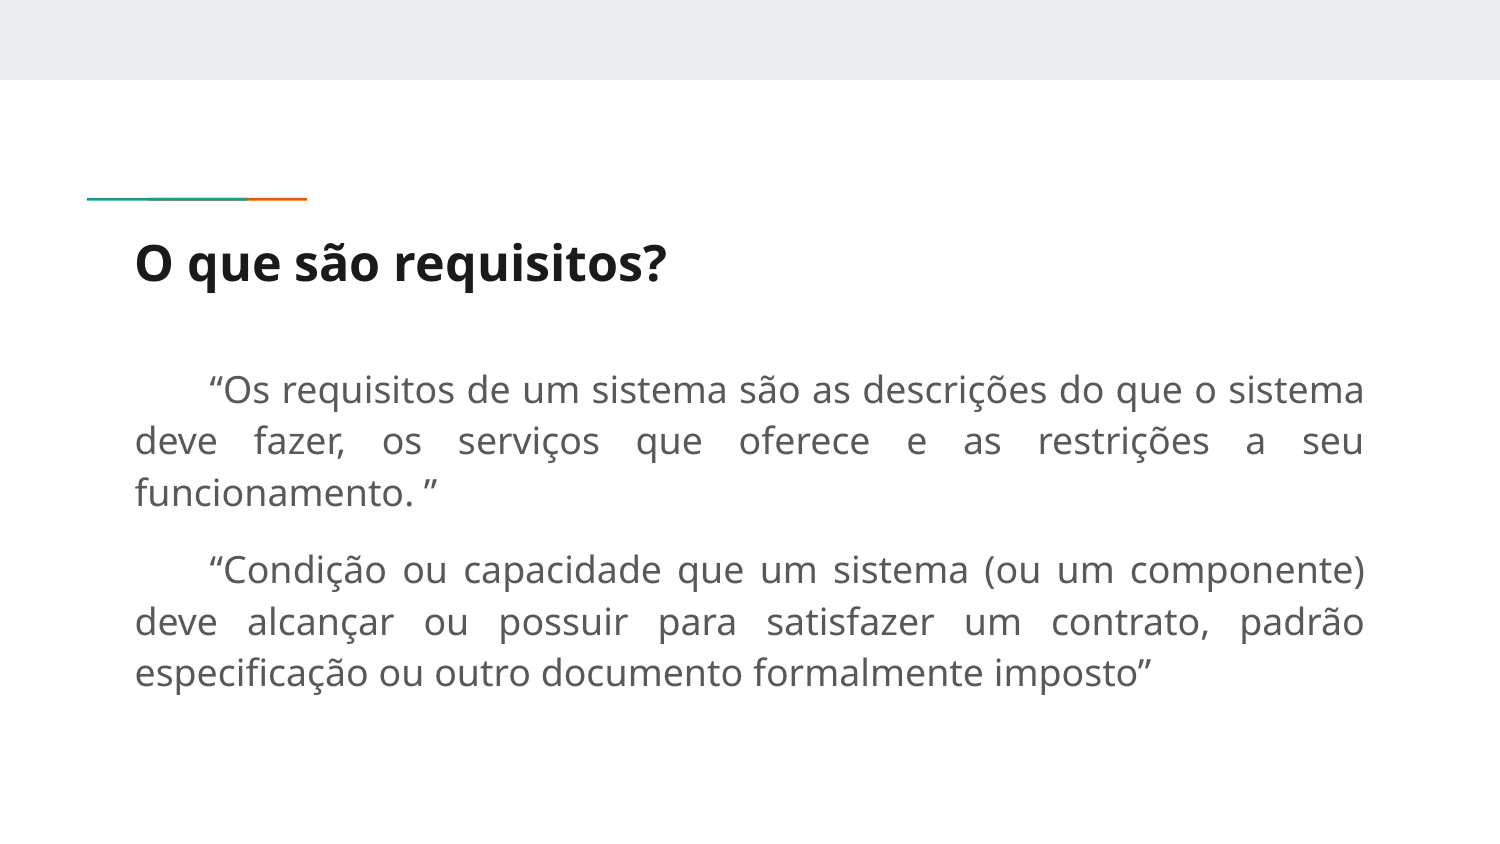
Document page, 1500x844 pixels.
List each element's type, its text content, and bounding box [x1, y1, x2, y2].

list “Os requisitos de um sistema são as descrições do que o sistema deve fazer, os serviços que oferece e as restrições a seu funcionamento. ” “Condição ou capacidade que um sistema (ou um componente) deve alcançar ou possuir para satisfazer um contrato, padrão especificação ou outro documento formalmente imposto” [119, 341, 1381, 712]
title O que são requisitos? [119, 216, 1381, 305]
